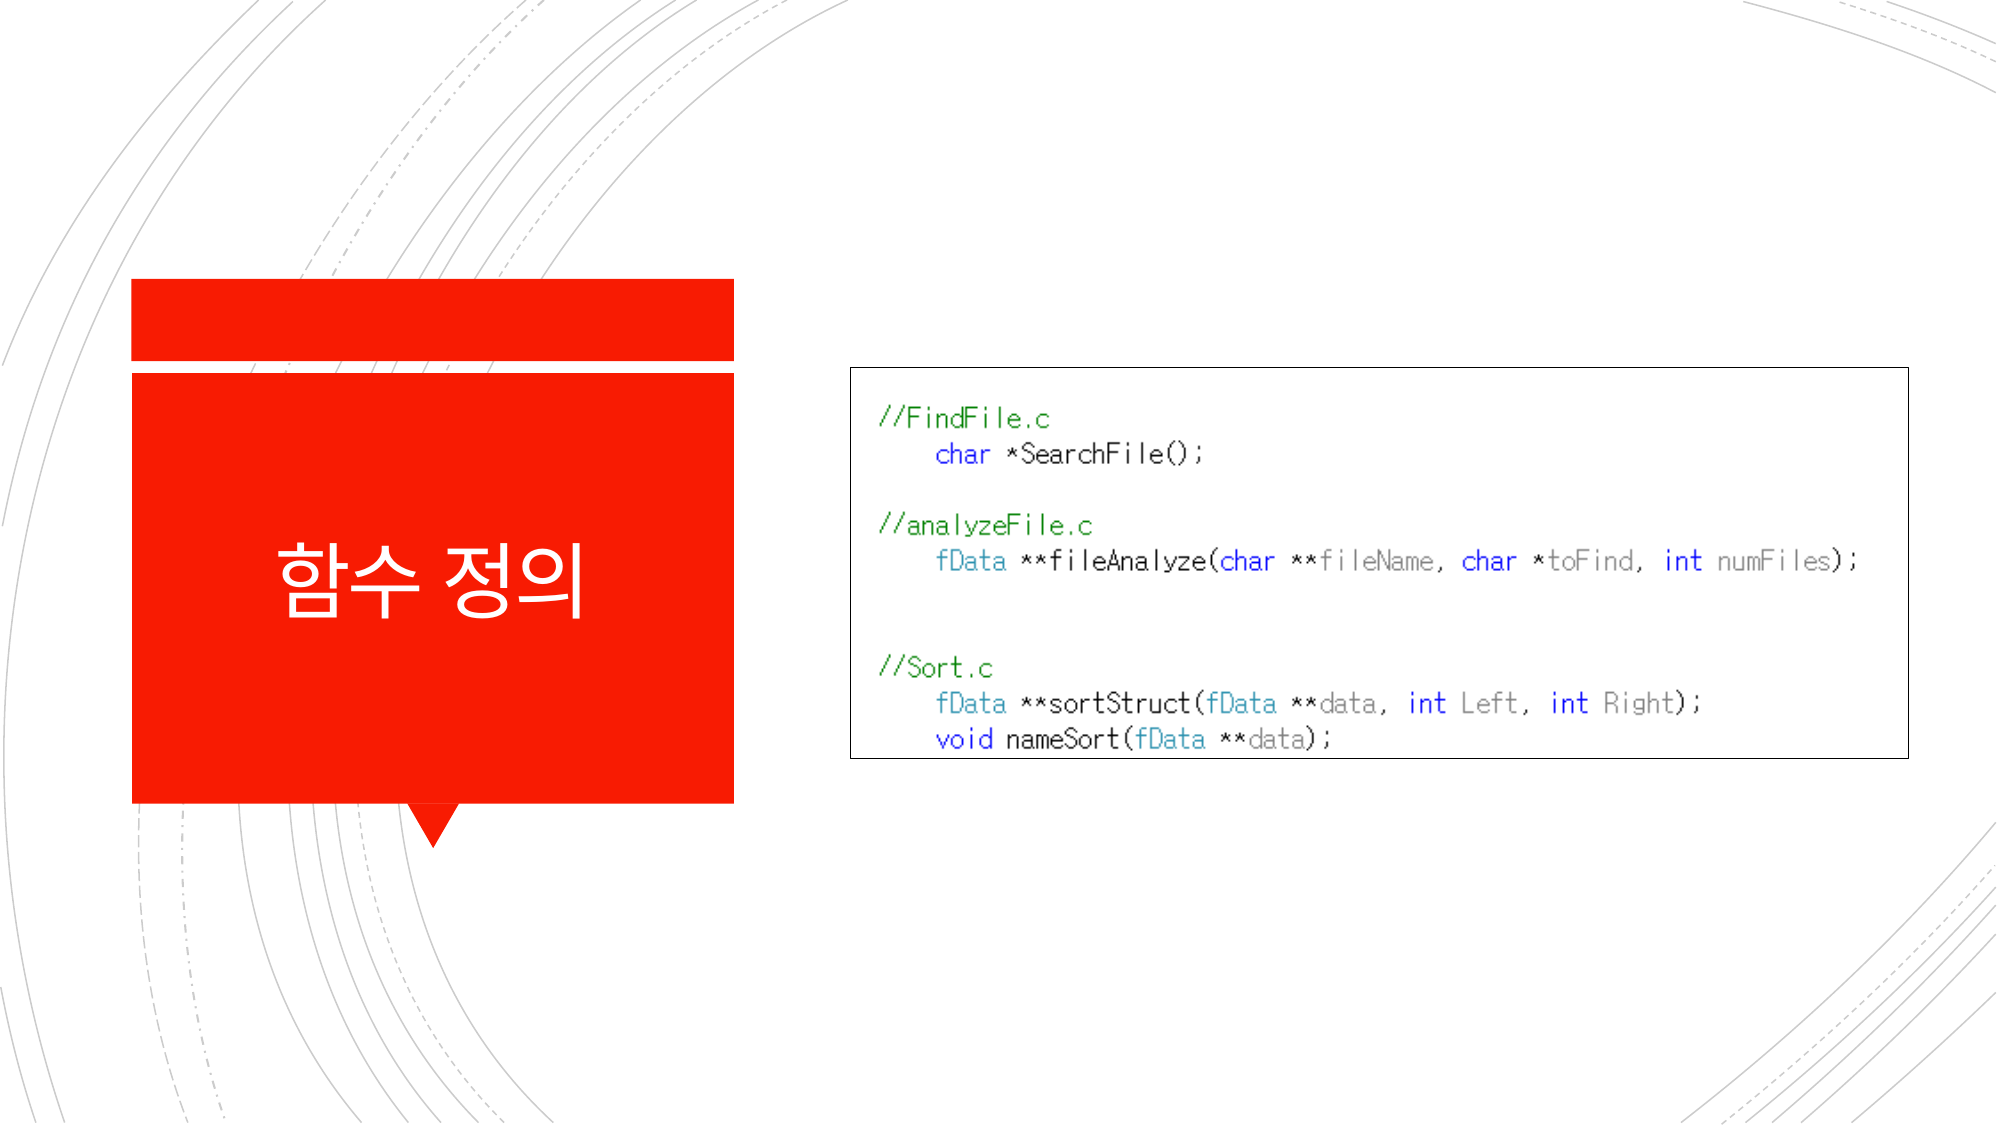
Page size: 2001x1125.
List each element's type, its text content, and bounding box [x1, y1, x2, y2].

title 함수 정의 [145, 385, 720, 789]
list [849, 366, 1909, 759]
